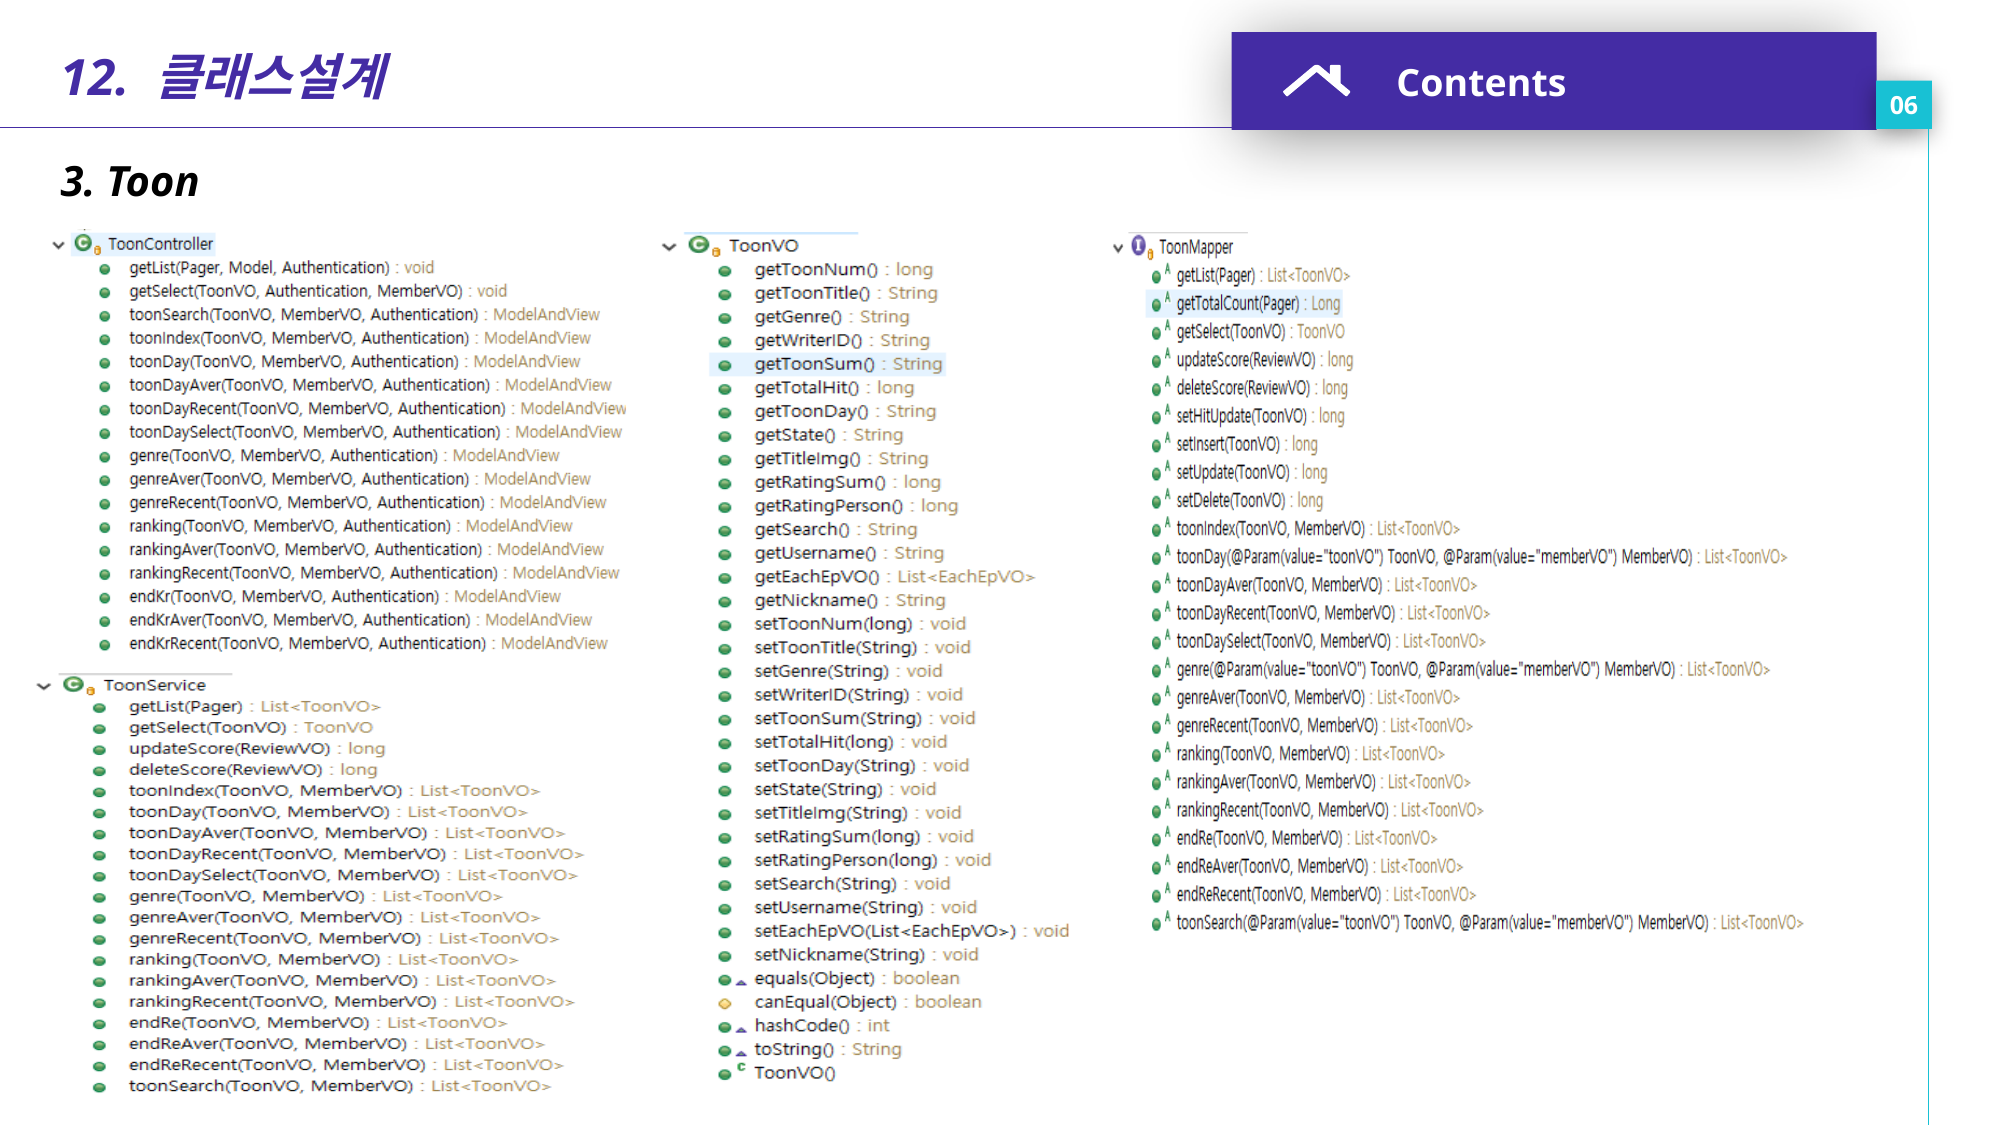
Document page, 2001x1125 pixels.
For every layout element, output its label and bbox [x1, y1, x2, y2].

picture [23, 229, 1100, 1117]
text_box [0, 32, 1932, 1125]
picture [1108, 232, 1837, 970]
